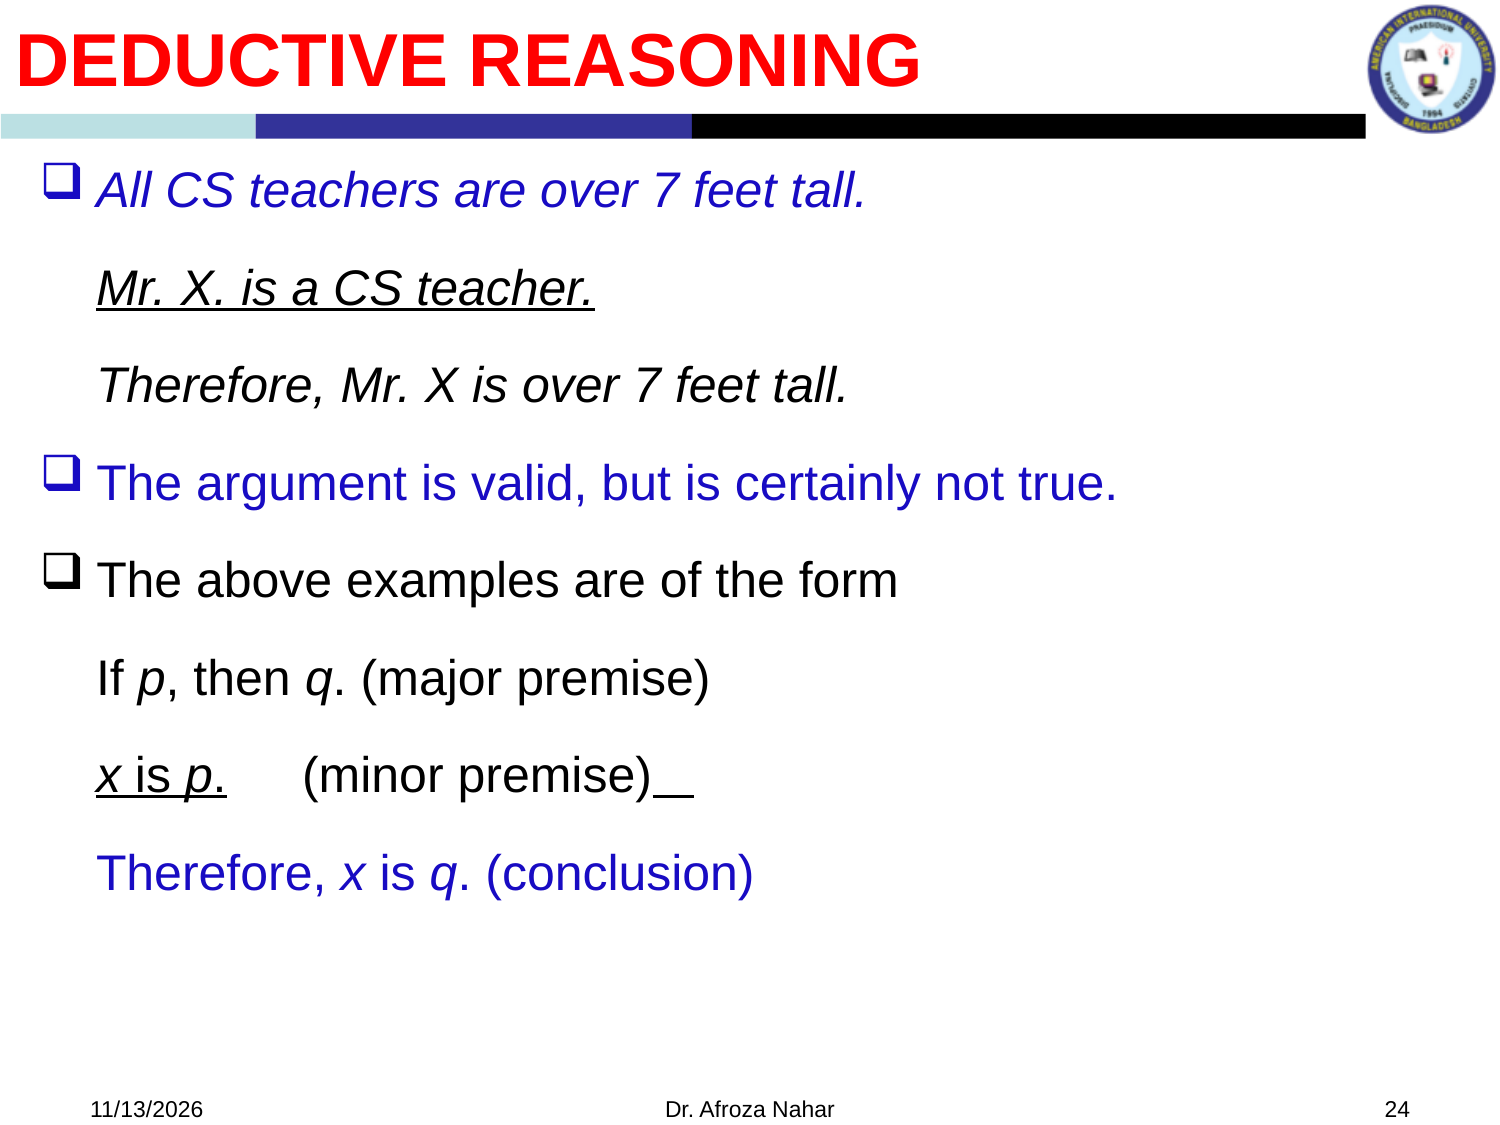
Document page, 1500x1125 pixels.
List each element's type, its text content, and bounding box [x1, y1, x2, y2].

list Deductive Reasoning [0, 0, 1366, 114]
footer Dr. Afroza Nahar [512, 1087, 988, 1125]
picture [1365, 2, 1499, 137]
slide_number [75, 1087, 425, 1125]
list All CS teachers are over 7 feet tall. Mr. X. is a CS teacher. Therefore, Mr. X is over 7 feet tall. The argument is valid, but is certainly not true. The above examples are of the form If p, then q. (major premise) x is p. (minor premise) Therefore, x is q. (conclusion) [24, 149, 1499, 1056]
slide_number 24 [1074, 1087, 1425, 1125]
